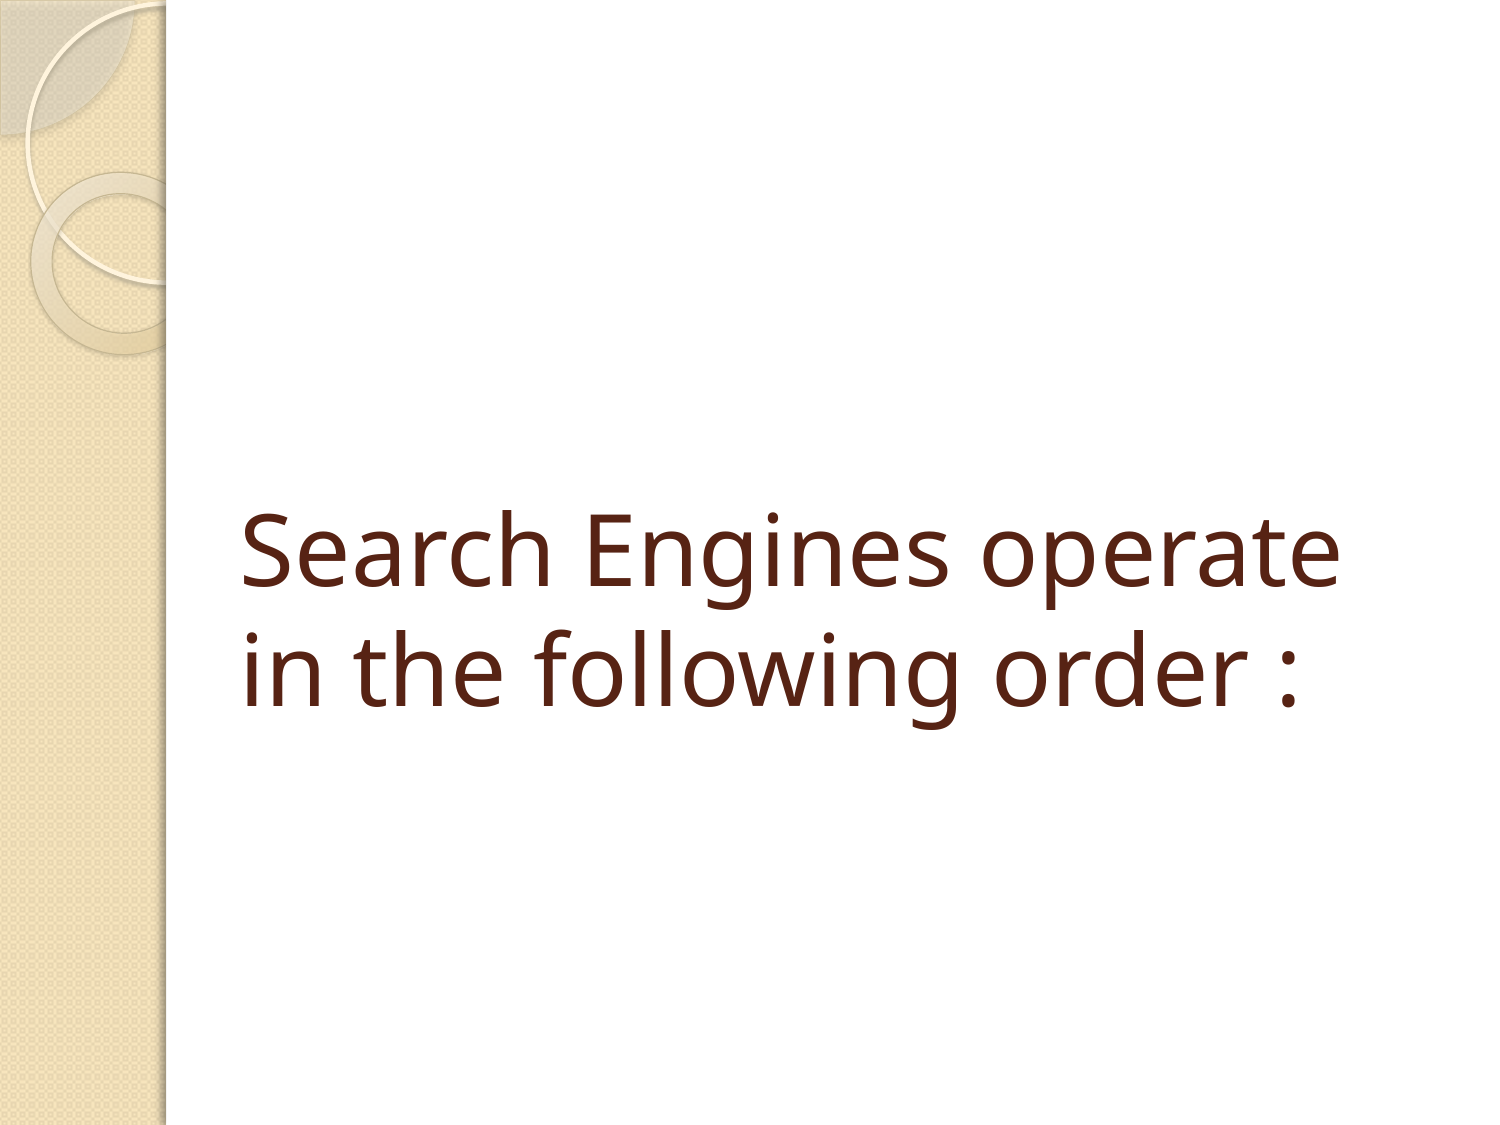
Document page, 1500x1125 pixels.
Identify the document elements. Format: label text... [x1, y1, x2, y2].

title Search Engines operate in the following order : [225, 512, 1455, 700]
